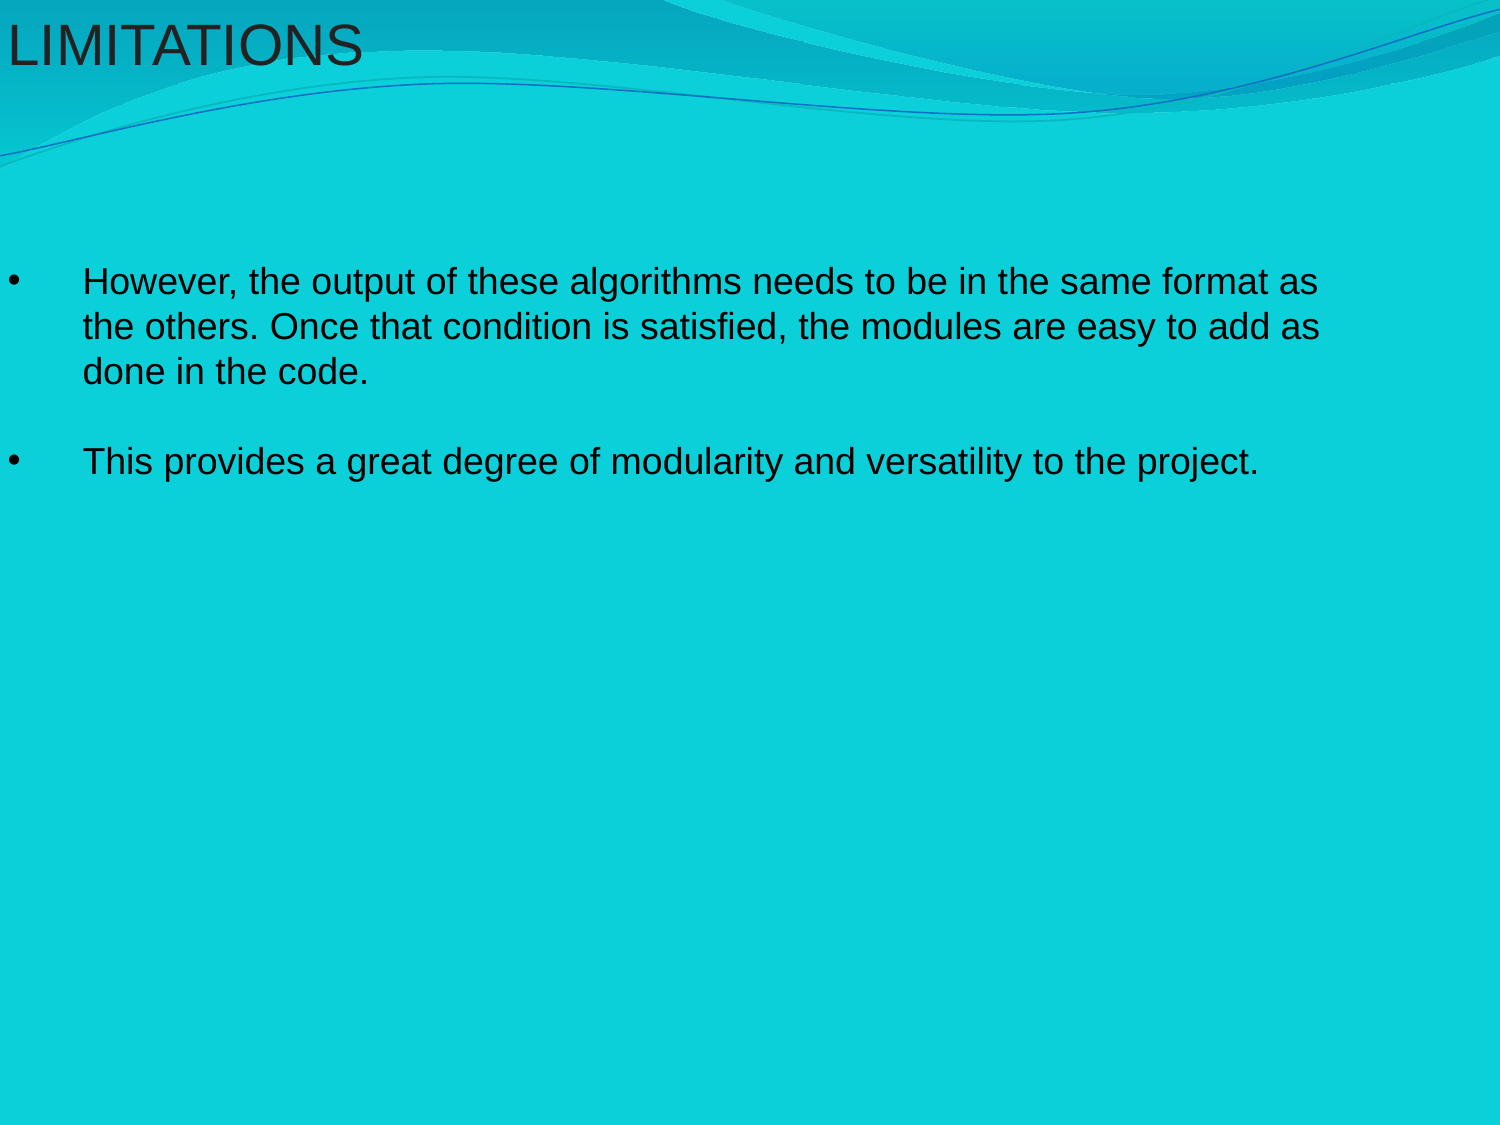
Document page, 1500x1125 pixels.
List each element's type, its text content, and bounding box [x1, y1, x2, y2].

text_box LIMITATIONS However, the output of these algorithms needs to be in the same format as the others. Once that condition is satisfied, the modules are easy to add as done in the code. This provides a great degree of modularity and versatility to the project. [0, 0, 1382, 490]
